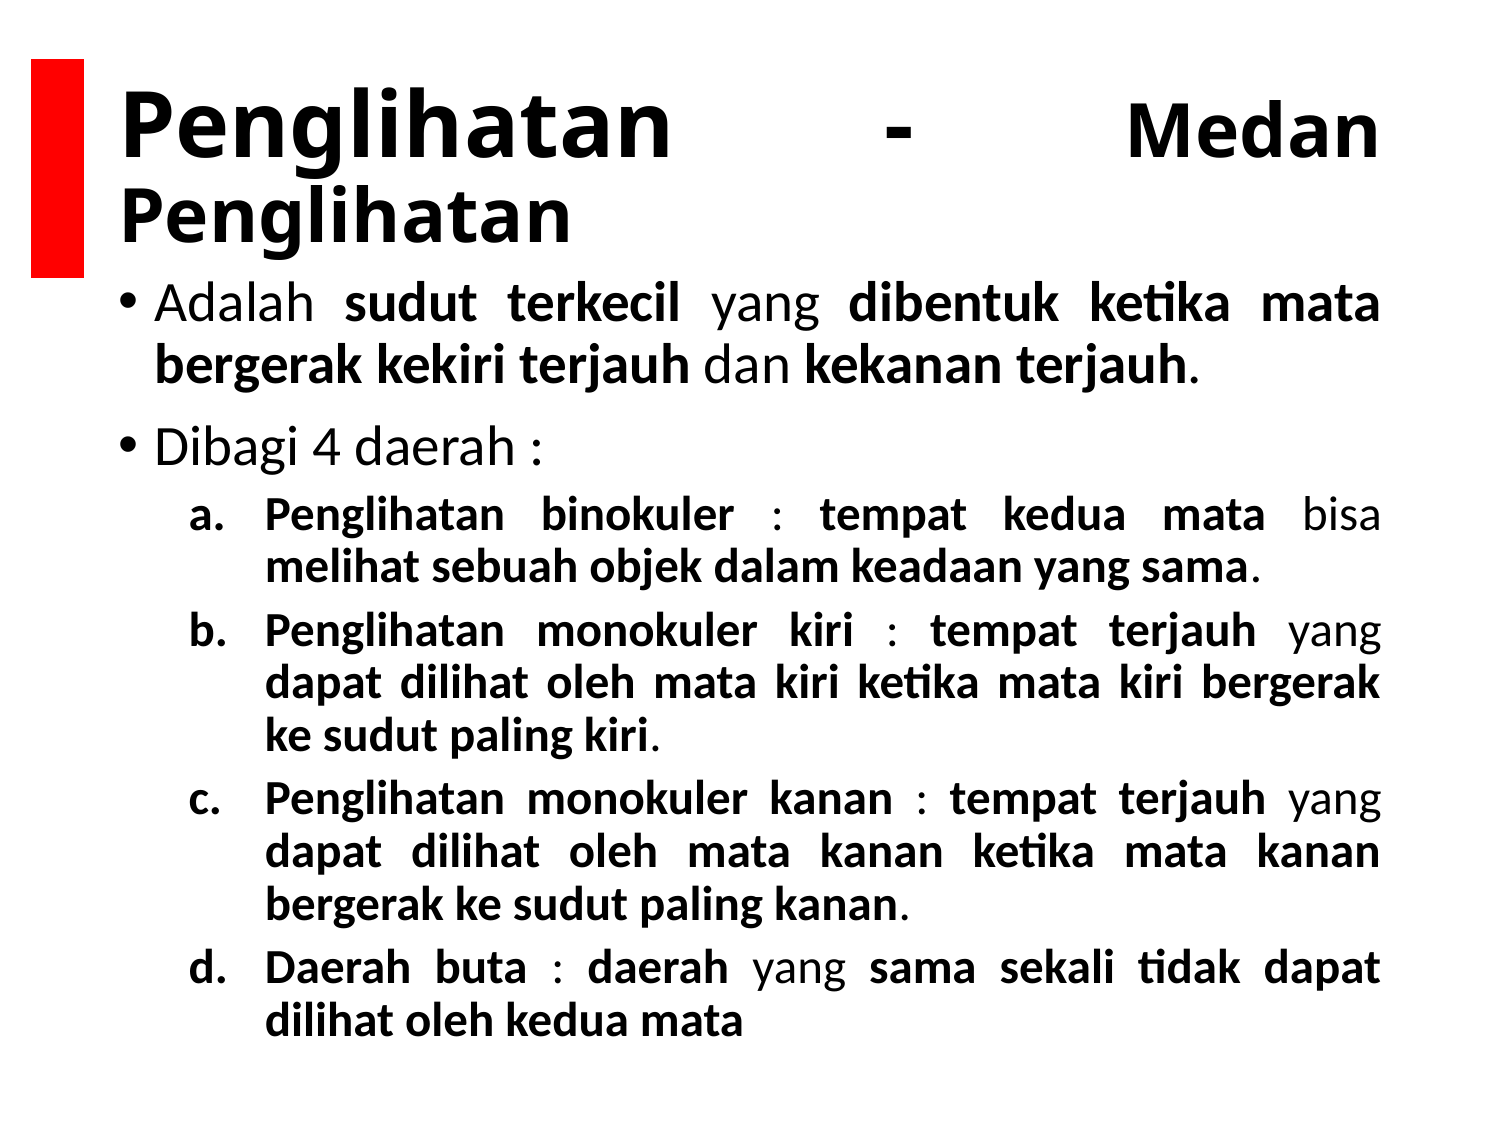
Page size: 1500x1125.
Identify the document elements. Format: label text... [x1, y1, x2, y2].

list Adalah sudut terkecil yang dibentuk ketika mata bergerak kekiri terjauh dan kekanan terjauh. Dibagi 4 daerah : Penglihatan binokuler : tempat kedua mata bisa melihat sebuah objek dalam keadaan yang sama. Penglihatan monokuler kiri : tempat terjauh yang dapat dilihat oleh mata kiri ketika mata kiri bergerak ke sudut paling kiri. Penglihatan monokuler kanan : tempat terjauh yang dapat dilihat oleh mata kanan ketika mata kanan bergerak ke sudut paling kanan. Daerah buta : daerah yang sama sekali tidak dapat dilihat oleh kedua mata [103, 264, 1397, 1057]
title Penglihatan - Medan Penglihatan [103, 59, 1397, 264]
